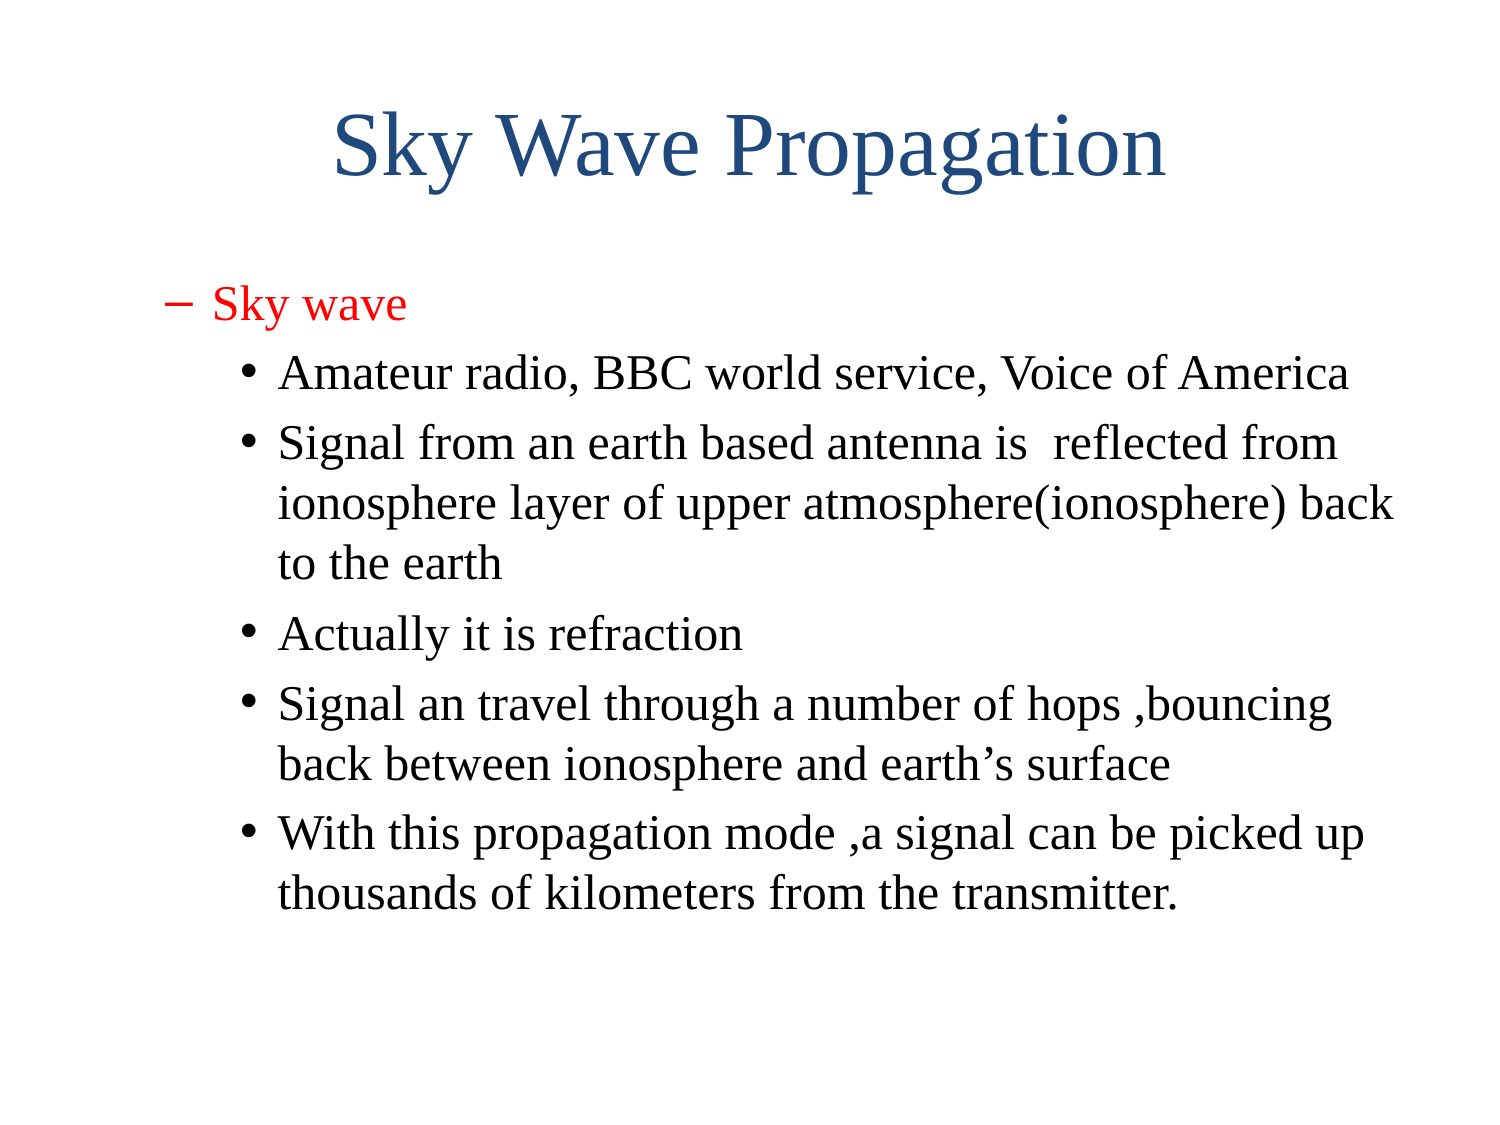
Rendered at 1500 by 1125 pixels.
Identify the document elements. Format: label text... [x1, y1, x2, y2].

title Sky Wave Propagation [75, 45, 1425, 233]
list Sky wave Amateur radio, BBC world service, Voice of America Signal from an earth based antenna is reflected from ionosphere layer of upper atmosphere(ionosphere) back to the earth Actually it is refraction Signal an travel through a number of hops ,bouncing back between ionosphere and earth’s surface With this propagation mode ,a signal can be picked up thousands of kilometers from the transmitter. [75, 262, 1425, 1005]
